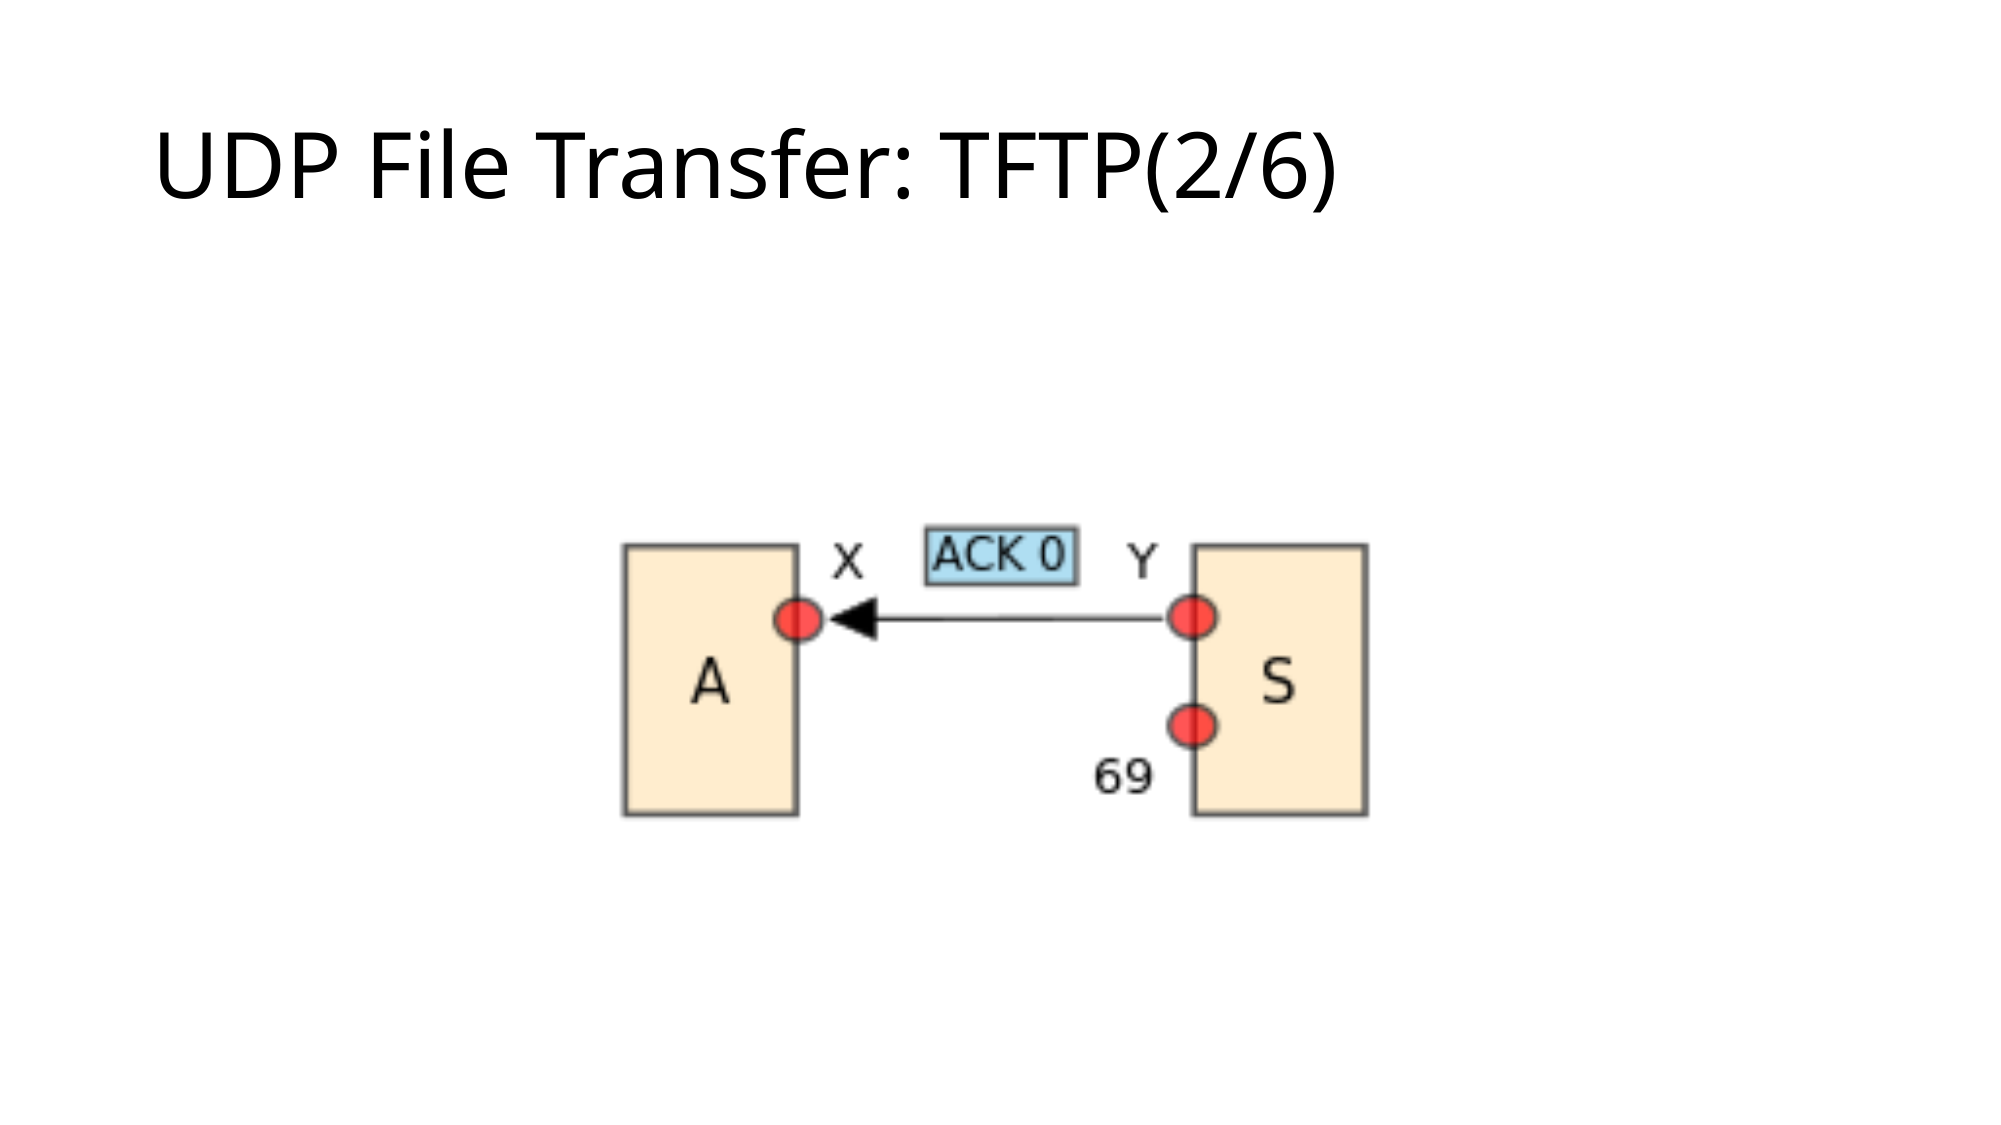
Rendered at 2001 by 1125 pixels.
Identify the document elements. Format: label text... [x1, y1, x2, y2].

title UDP File Transfer: TFTP(2/6) [137, 59, 1863, 278]
picture [571, 494, 1429, 873]
